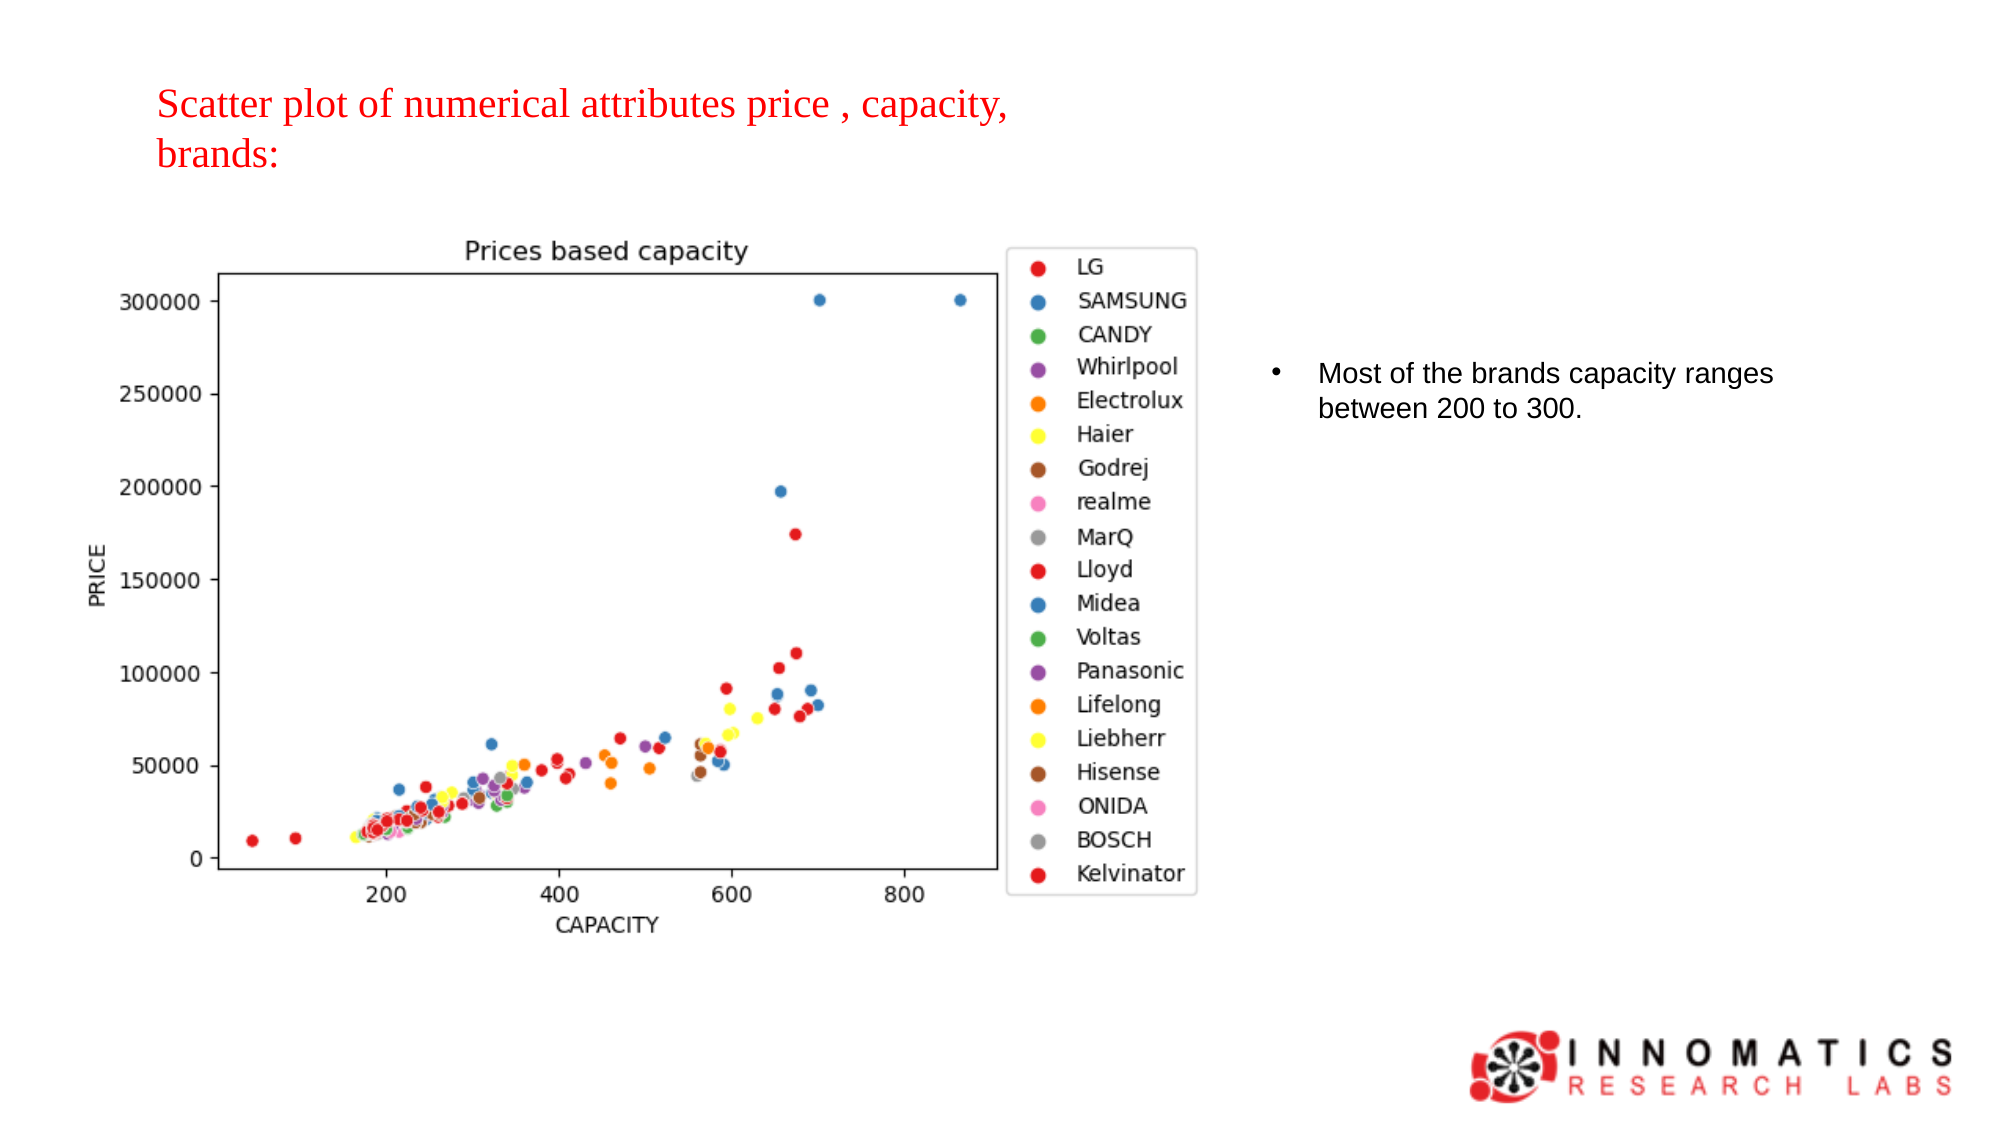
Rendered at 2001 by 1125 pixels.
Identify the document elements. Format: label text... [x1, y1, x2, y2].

text_box Most of the brands capacity ranges between 200 to 300. [1256, 346, 1904, 432]
picture [72, 225, 1212, 954]
text_box Scatter plot of numerical attributes price , capacity, brands: [141, 68, 1142, 184]
picture [1445, 1014, 1975, 1125]
